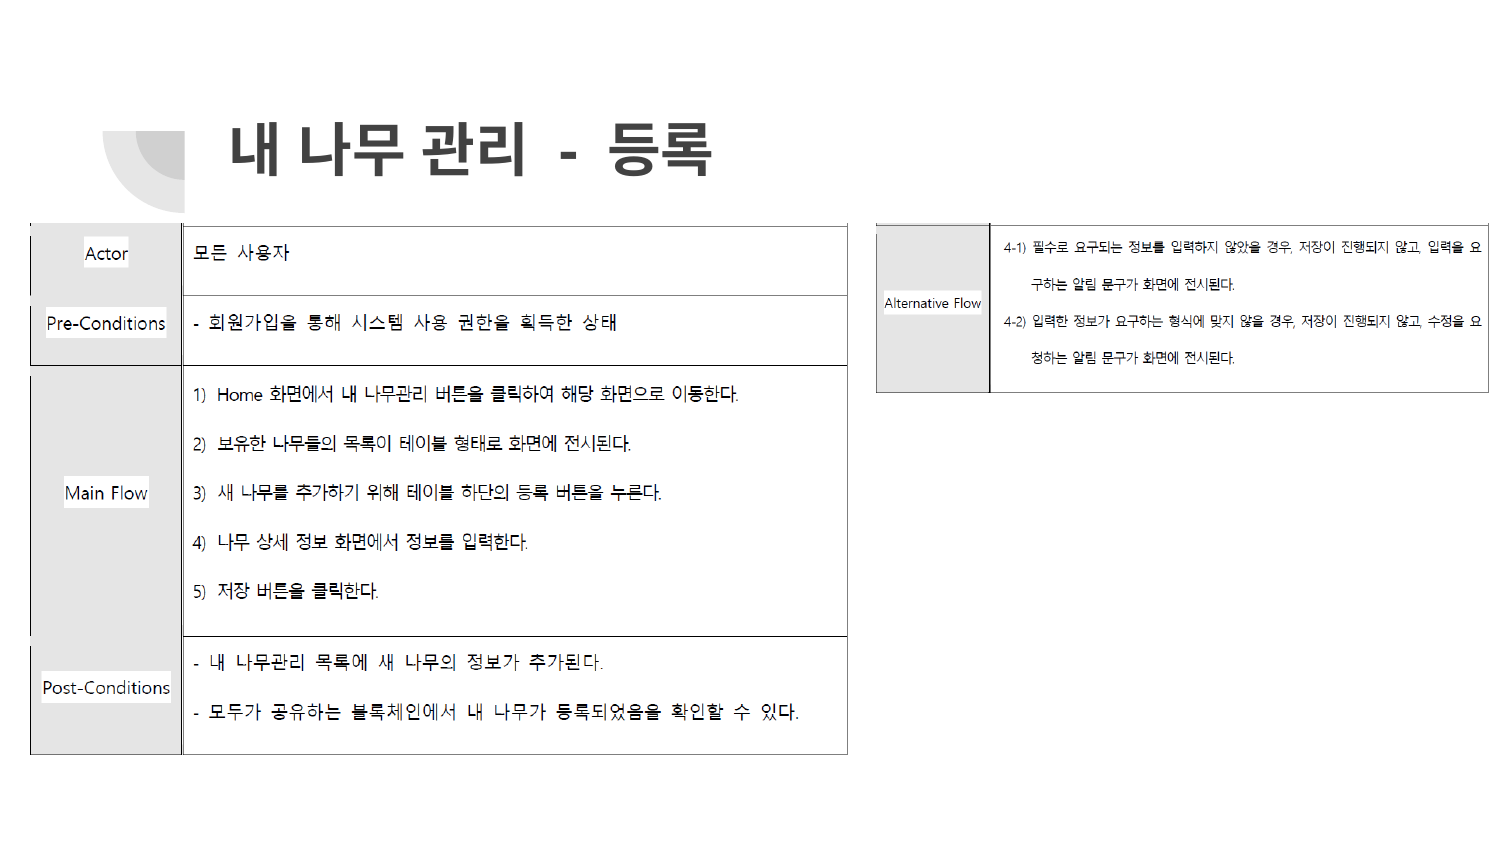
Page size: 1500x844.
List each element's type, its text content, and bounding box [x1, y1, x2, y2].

picture [872, 223, 1490, 394]
title 내 나무 관리 - 등록 [213, 98, 1368, 263]
picture [28, 223, 848, 756]
